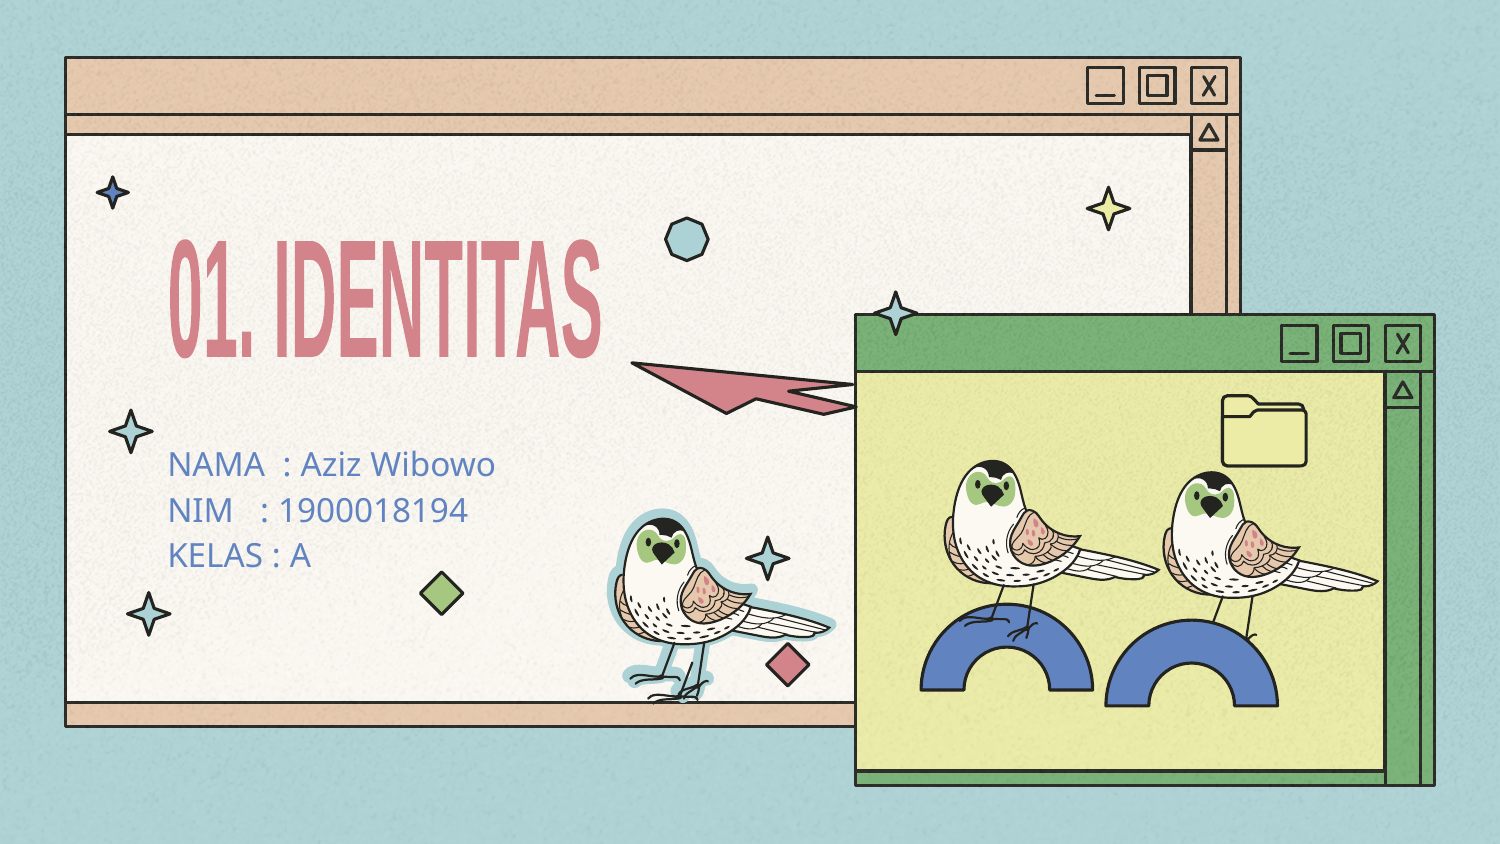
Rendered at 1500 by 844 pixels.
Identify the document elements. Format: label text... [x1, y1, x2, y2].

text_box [1222, 395, 1307, 467]
text_box [631, 362, 857, 415]
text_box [940, 459, 1161, 643]
text_box [874, 291, 918, 335]
text_box [127, 592, 171, 636]
text_box [921, 643, 992, 690]
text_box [611, 517, 832, 700]
text_box [665, 217, 709, 261]
text_box [1022, 650, 1093, 690]
text_box [97, 176, 129, 209]
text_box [1159, 470, 1380, 654]
text_box [109, 410, 152, 453]
text_box [437, 610, 447, 615]
text_box [1087, 187, 1130, 230]
text_box [1105, 650, 1278, 706]
subtitle NAMA : Aziz Wibowo NIM : 1900018194 KELAS : A [152, 421, 731, 610]
